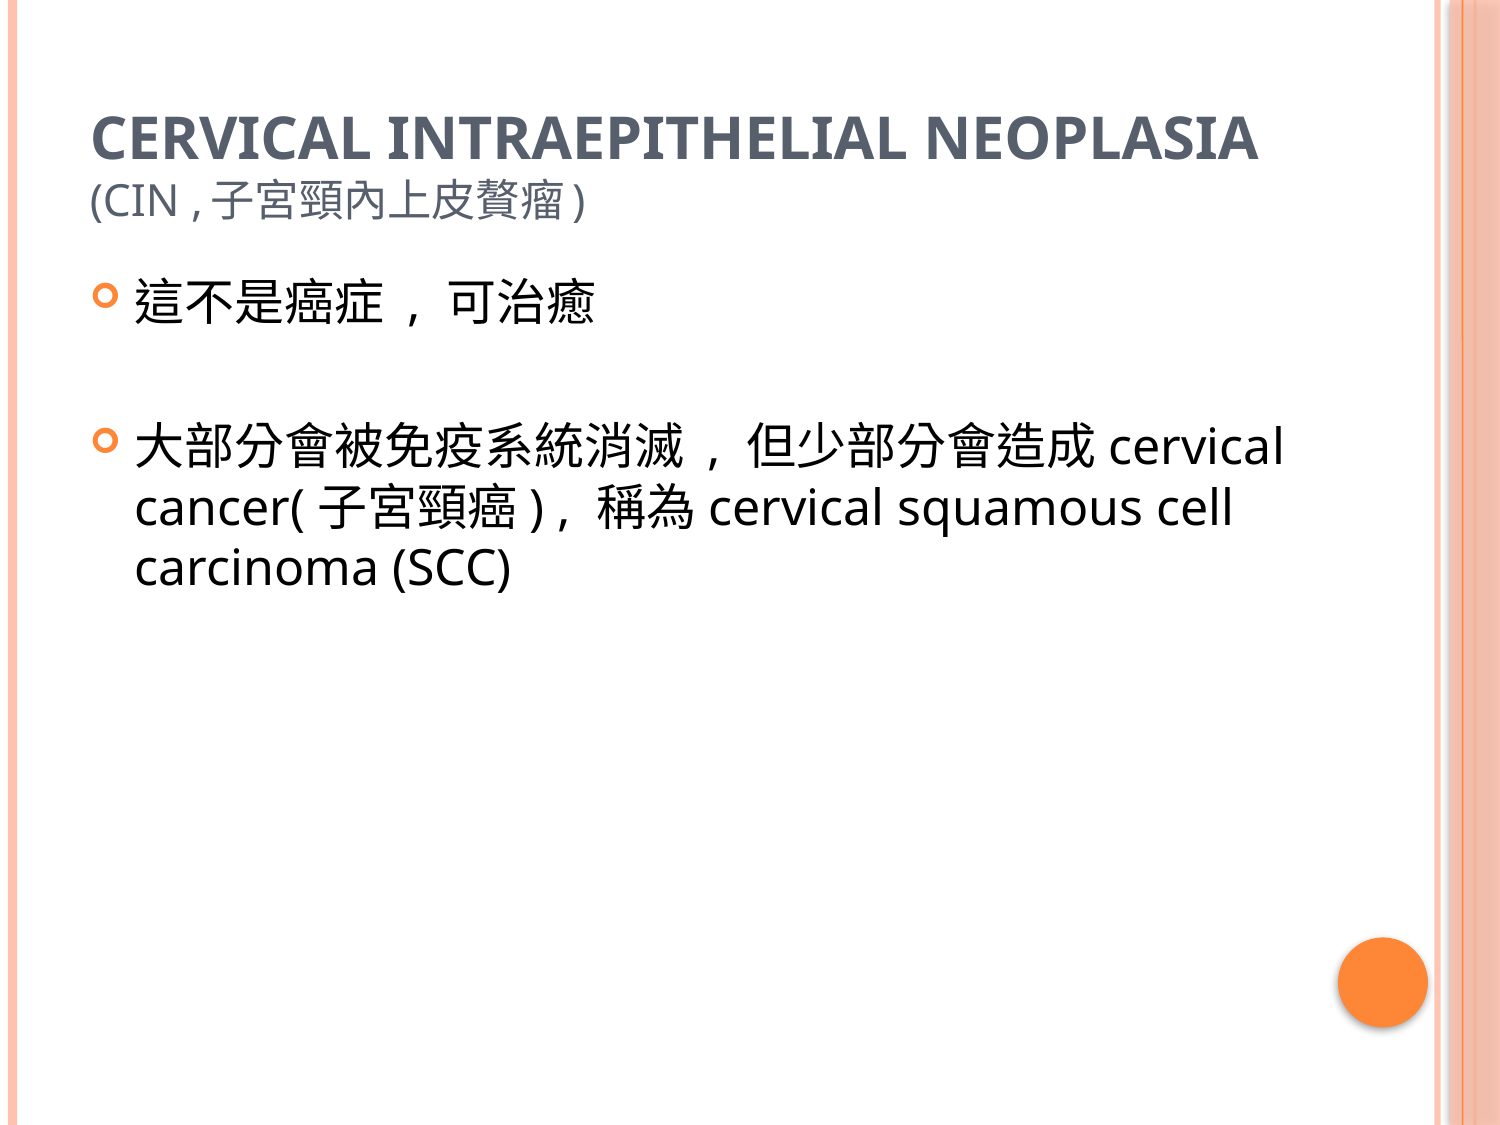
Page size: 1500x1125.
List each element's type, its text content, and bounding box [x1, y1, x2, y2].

title Cervical intraepithelial neoplasia (CIN ,子宮頸內上皮贅瘤) [75, 45, 1300, 233]
list 這不是癌症 , 可治癒 大部分會被免疫系統消滅 , 但少部分會造成cervical cancer(子宮頸癌) , 稱為cervical squamous cell carcinoma (SCC) [75, 262, 1300, 1062]
